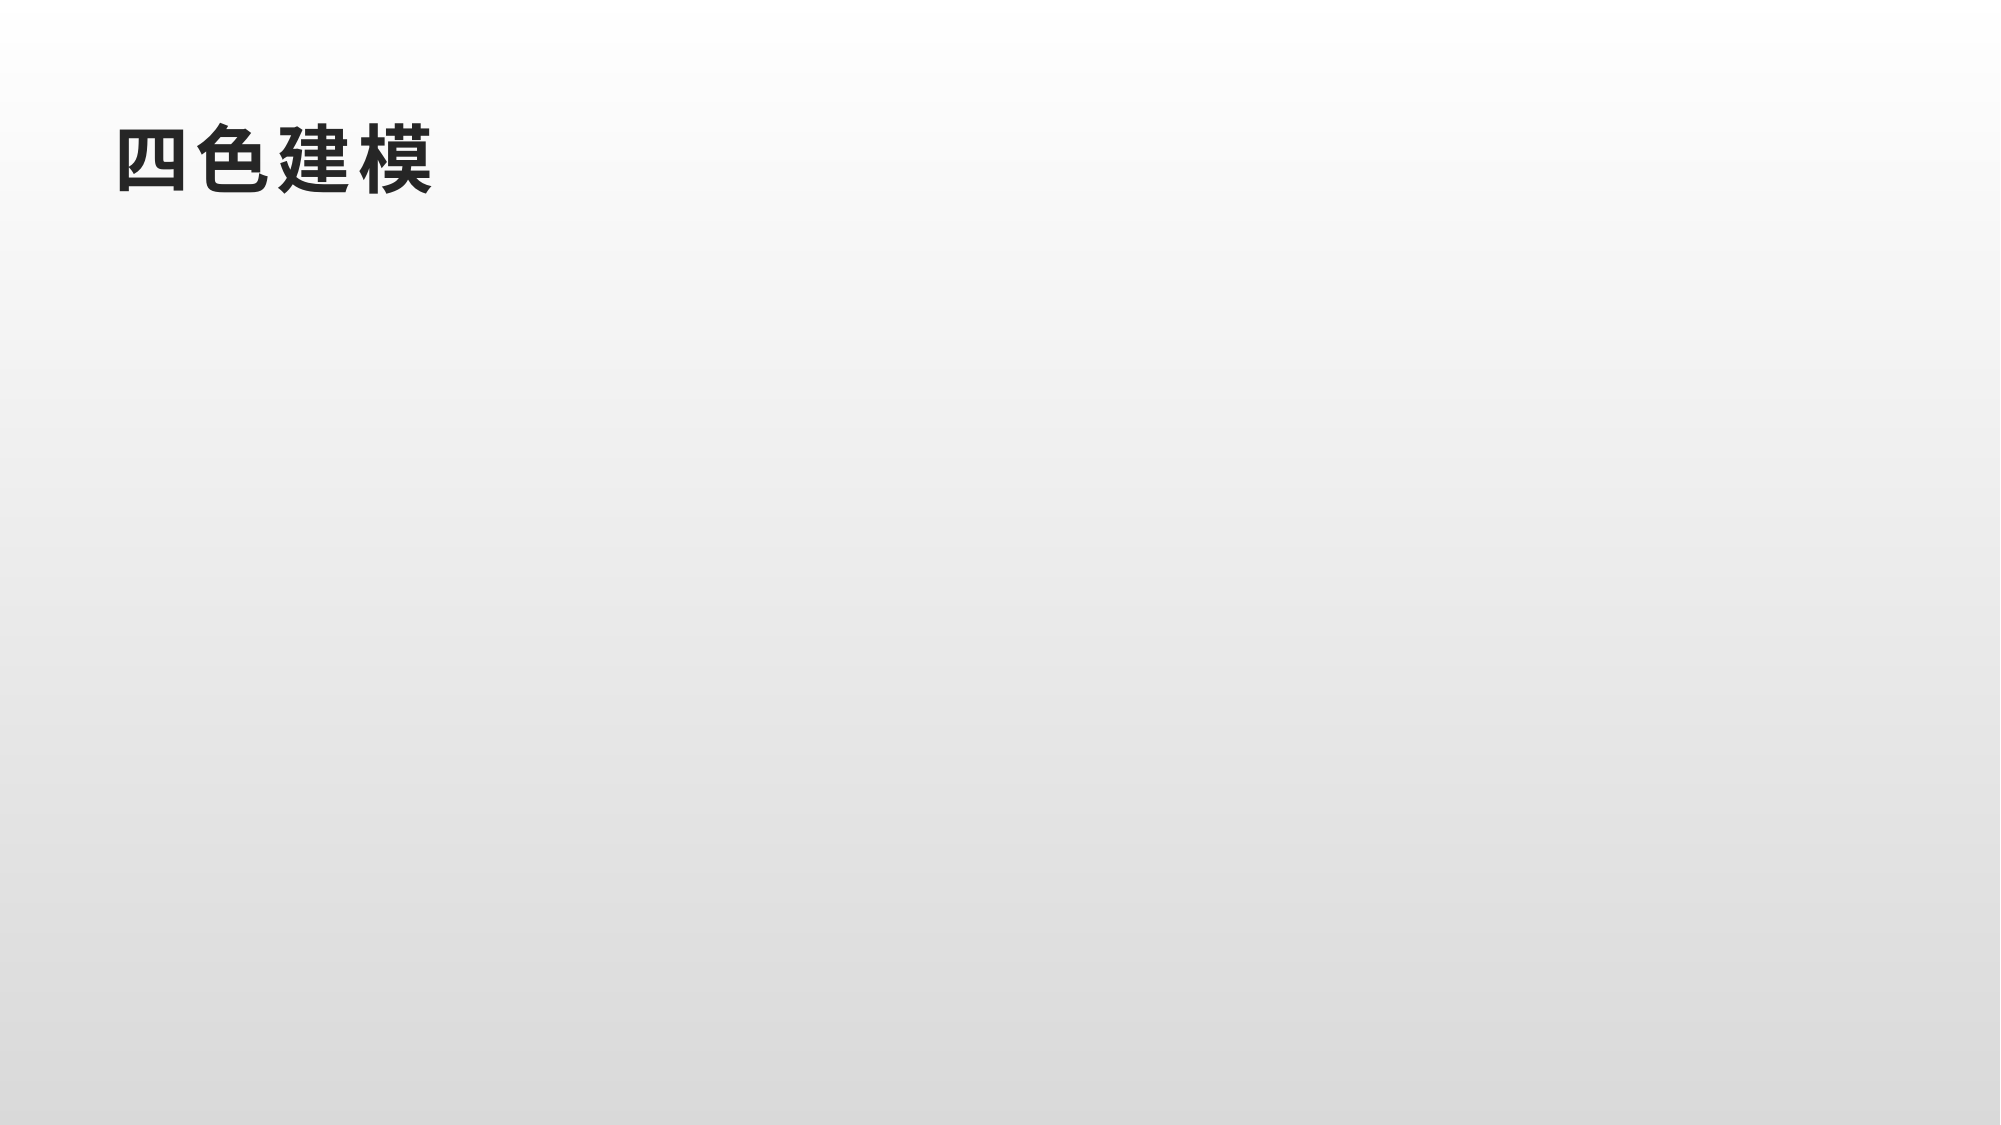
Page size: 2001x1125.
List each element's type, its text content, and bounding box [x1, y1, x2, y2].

title 四色建模 [99, 99, 1900, 216]
